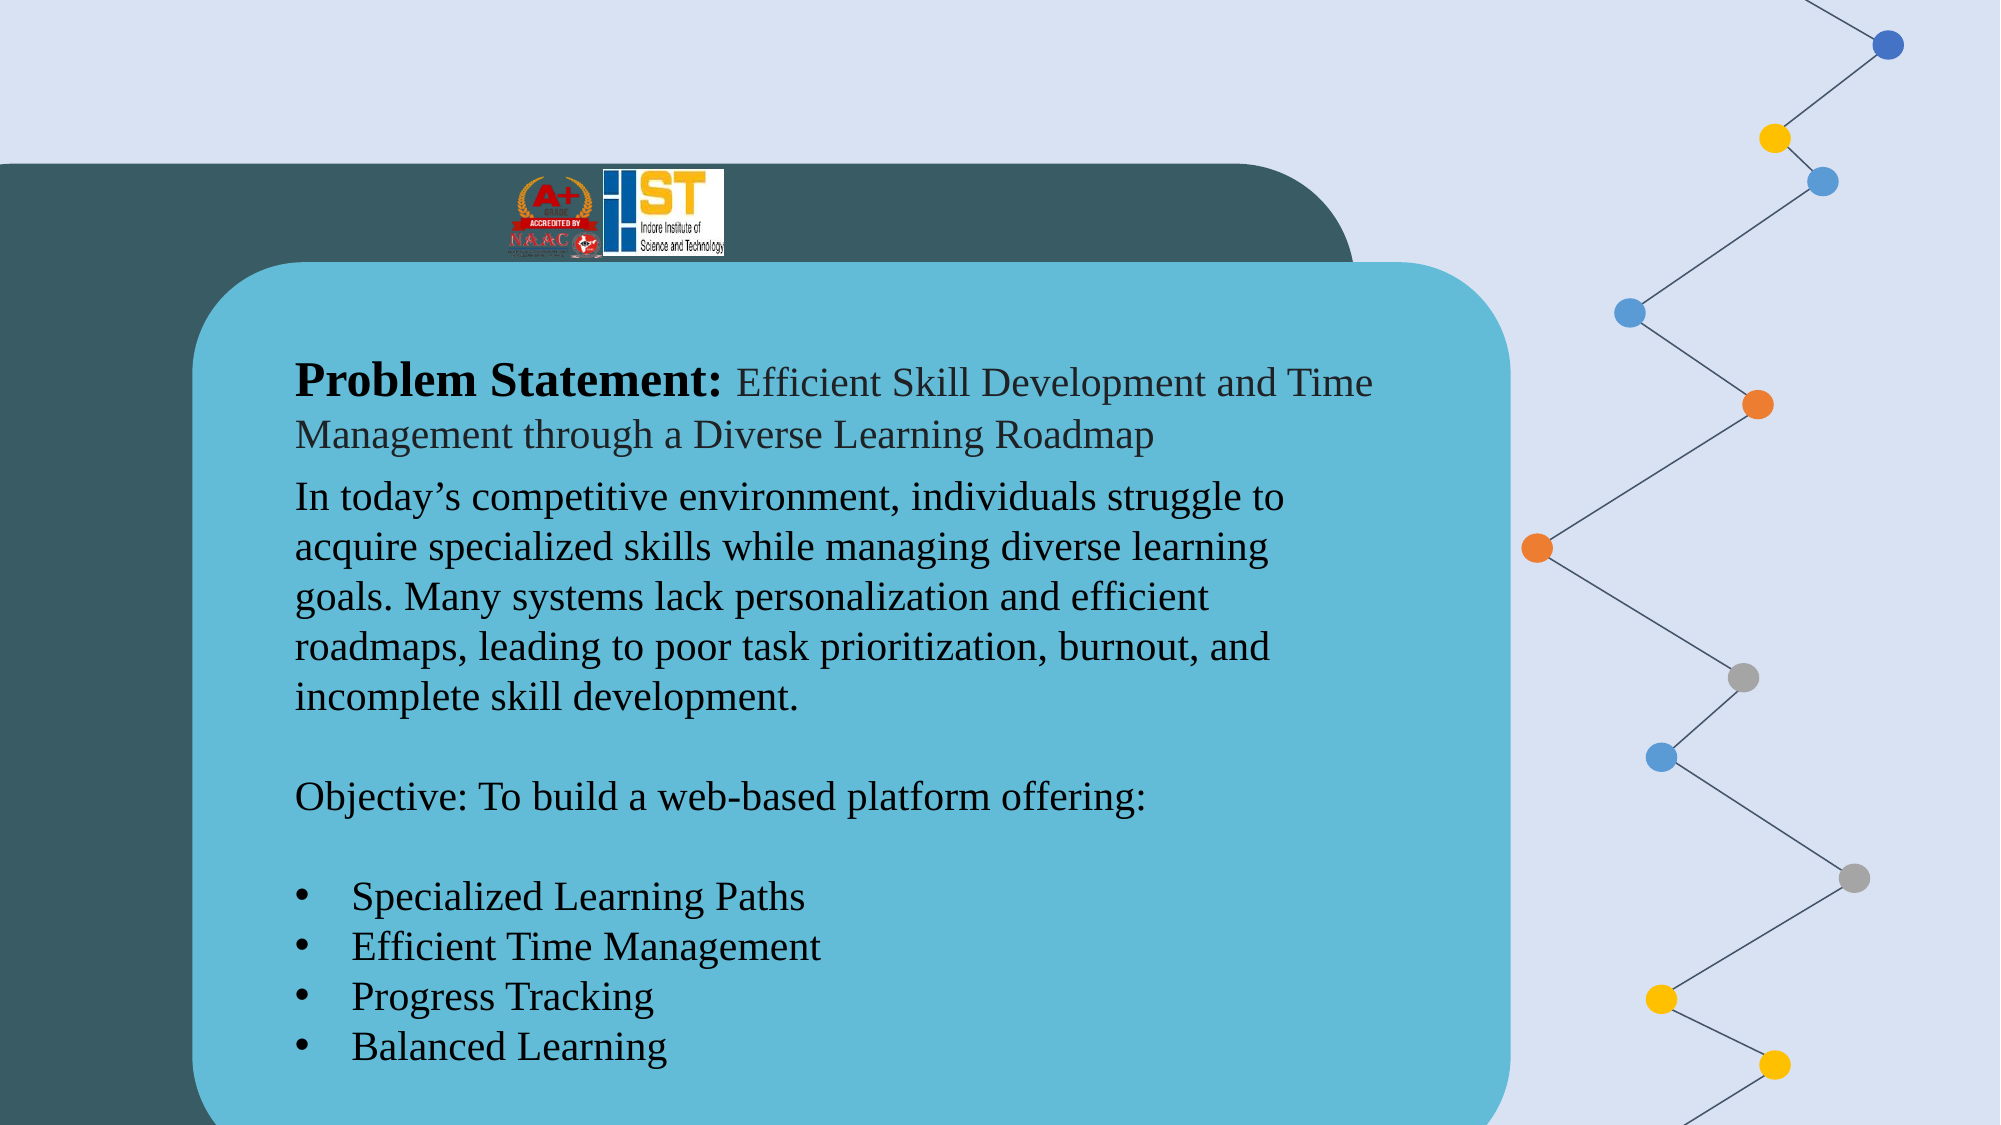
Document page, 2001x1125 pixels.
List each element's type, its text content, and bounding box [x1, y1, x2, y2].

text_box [1101, 356, 2000, 740]
text_box [192, 262, 1511, 1125]
text_box [0, 163, 1353, 1125]
text_box Problem Statement: Efficient Skill Development and Time Management through a Diverse Learning Roadmap [280, 339, 1474, 461]
text_box In today’s competitive environment, individuals struggle to acquire specialized skills while managing diverse learning goals. Many systems lack personalization and efficient roadmaps, leading to poor task prioritization, burnout, and incomplete skill development. Objective: To build a web-based platform offering: Specialized Learning Paths Efficient Time Management Progress Tracking Balanced Learning [280, 461, 1341, 1077]
picture [506, 169, 724, 260]
